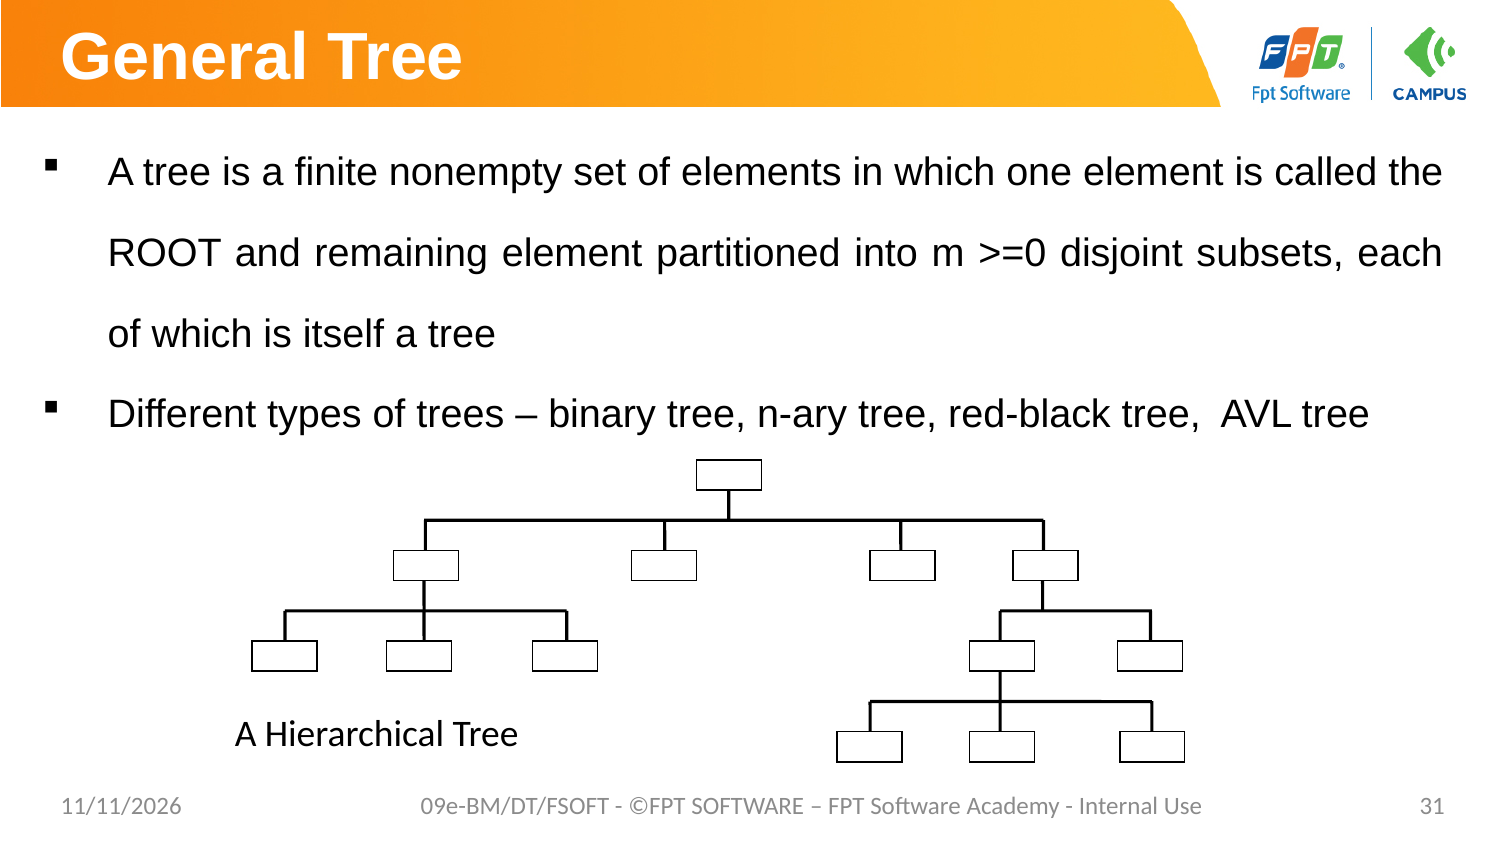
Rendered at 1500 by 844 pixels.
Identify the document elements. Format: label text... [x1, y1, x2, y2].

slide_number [45, 782, 270, 827]
slide_number 31 [1350, 782, 1461, 827]
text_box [219, 459, 1185, 763]
list A tree is a finite nonempty set of elements in which one element is called the ROOT and remaining element partitioned into m >=0 disjoint subsets, each of which is itself a tree Different types of trees – binary tree, n-ary tree, red-black tree, AVL tree [27, 105, 1461, 449]
title General Tree [45, 0, 1176, 105]
picture [1, 0, 1499, 844]
footer 09e-BM/DT/FSOFT - ©FPT SOFTWARE – FPT Software Academy - Internal Use [289, 782, 1335, 827]
